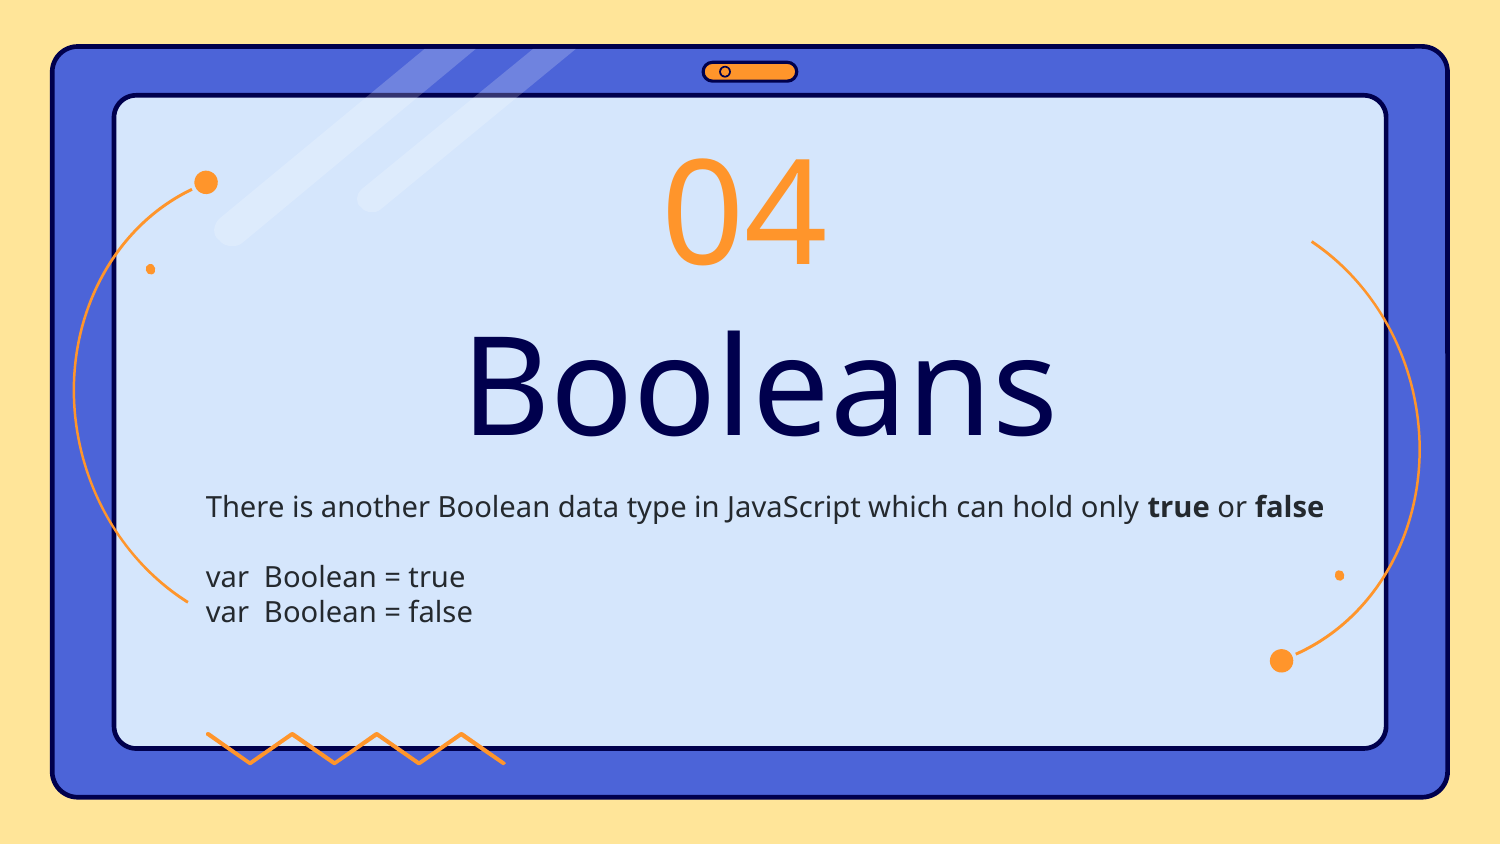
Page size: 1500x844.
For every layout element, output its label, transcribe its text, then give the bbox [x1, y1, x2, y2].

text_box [42, 174, 271, 619]
text_box There is another Boolean data type in JavaScript which can hold only true or false var Boolean = true var Boolean = false [190, 481, 1218, 671]
title 04 [403, 148, 1087, 264]
title Booleans [418, 357, 1101, 481]
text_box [1223, 226, 1451, 671]
text_box [206, 732, 506, 766]
